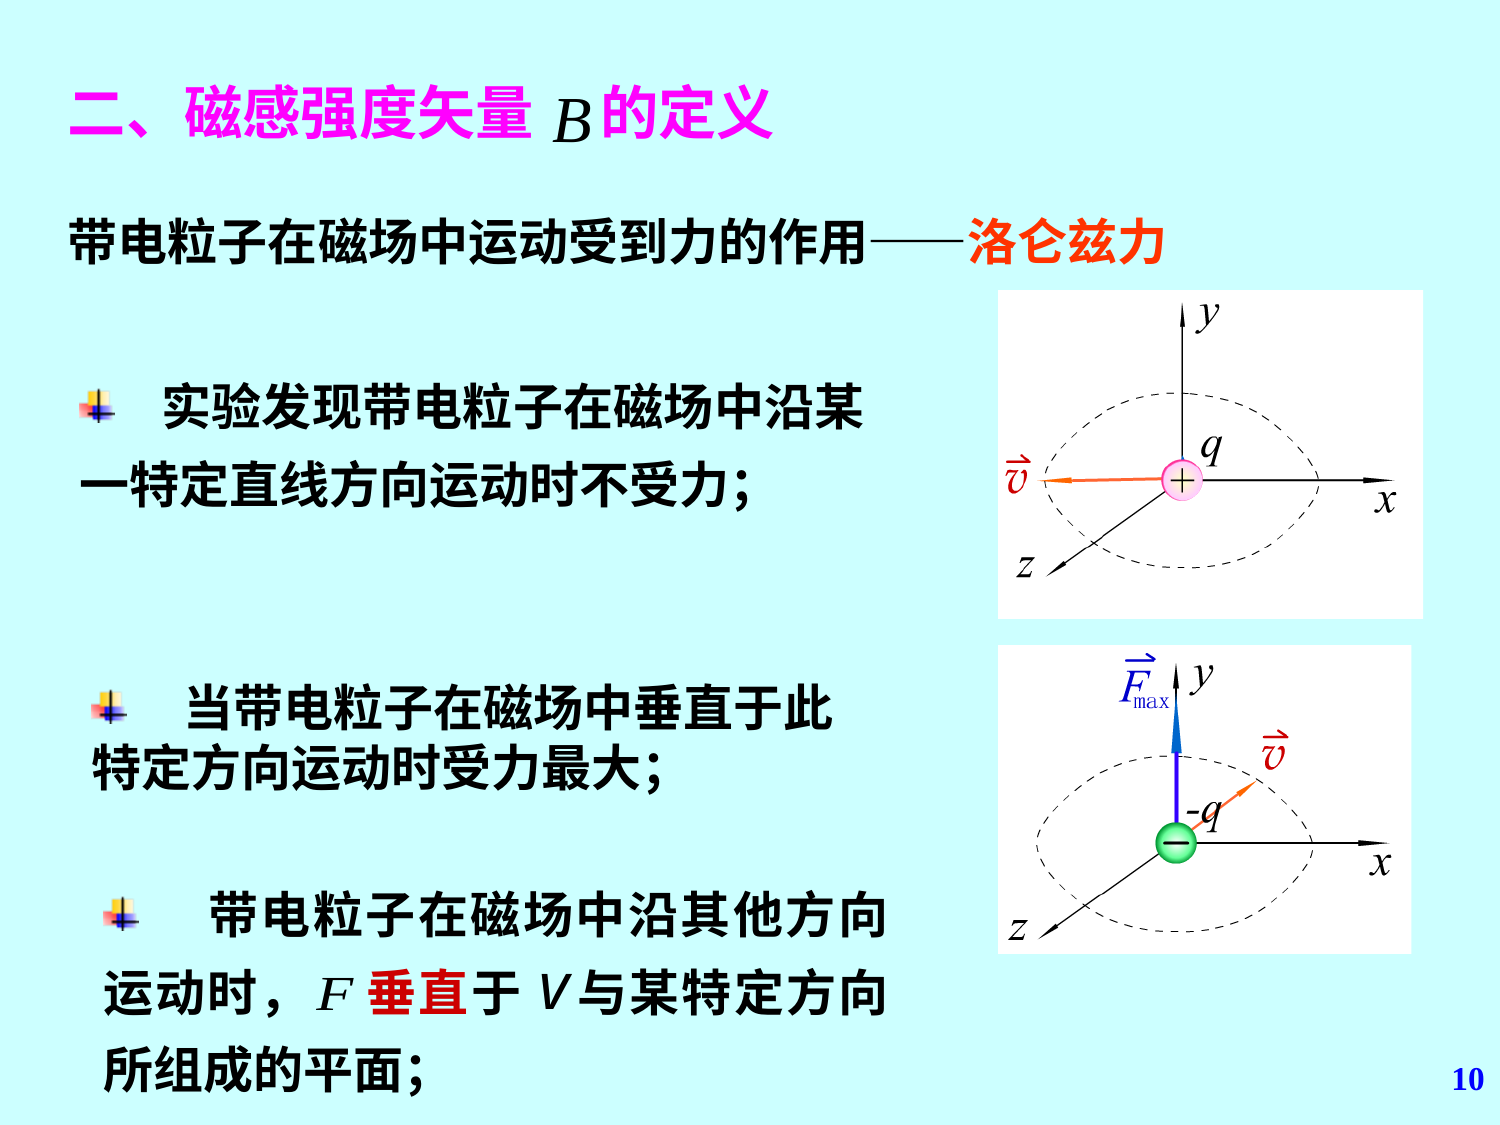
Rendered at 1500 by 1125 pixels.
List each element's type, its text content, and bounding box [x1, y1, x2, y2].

text_box 带电粒子在磁场中运动受到力的作用——洛仑兹力 [53, 184, 1211, 278]
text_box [88, 857, 904, 1107]
picture [998, 645, 1412, 954]
picture [91, 688, 127, 724]
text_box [53, 66, 879, 154]
picture [998, 290, 1424, 619]
text_box 当带电粒子在磁场中垂直于此特定方向运动时受力最大； [76, 668, 892, 804]
text_box 实验发现带电粒子在磁场中沿某一特定直线方向运动时不受力； [64, 349, 880, 521]
slide_number 10 [1187, 1050, 1500, 1125]
picture [79, 387, 115, 423]
